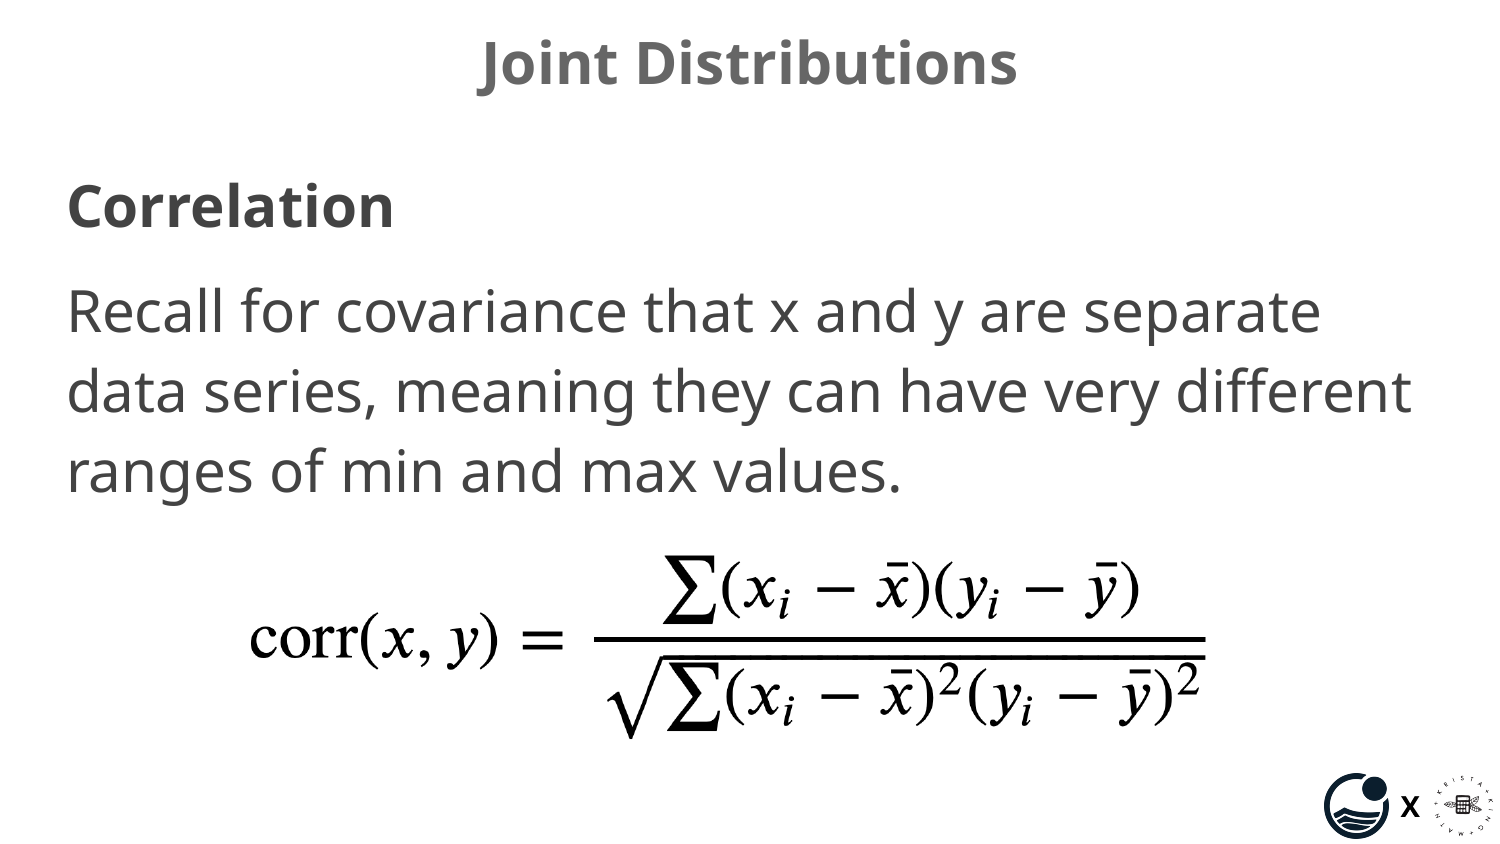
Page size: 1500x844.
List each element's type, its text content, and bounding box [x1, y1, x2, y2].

text_box X [1393, 775, 1427, 837]
picture [1324, 773, 1389, 839]
title Joint Distributions [51, 10, 1449, 105]
picture [1430, 773, 1496, 839]
picture [240, 516, 1232, 777]
list Correlation Recall for covariance that x and y are separate data series, meaning they can have very different ranges of min and max values. [51, 143, 1449, 818]
